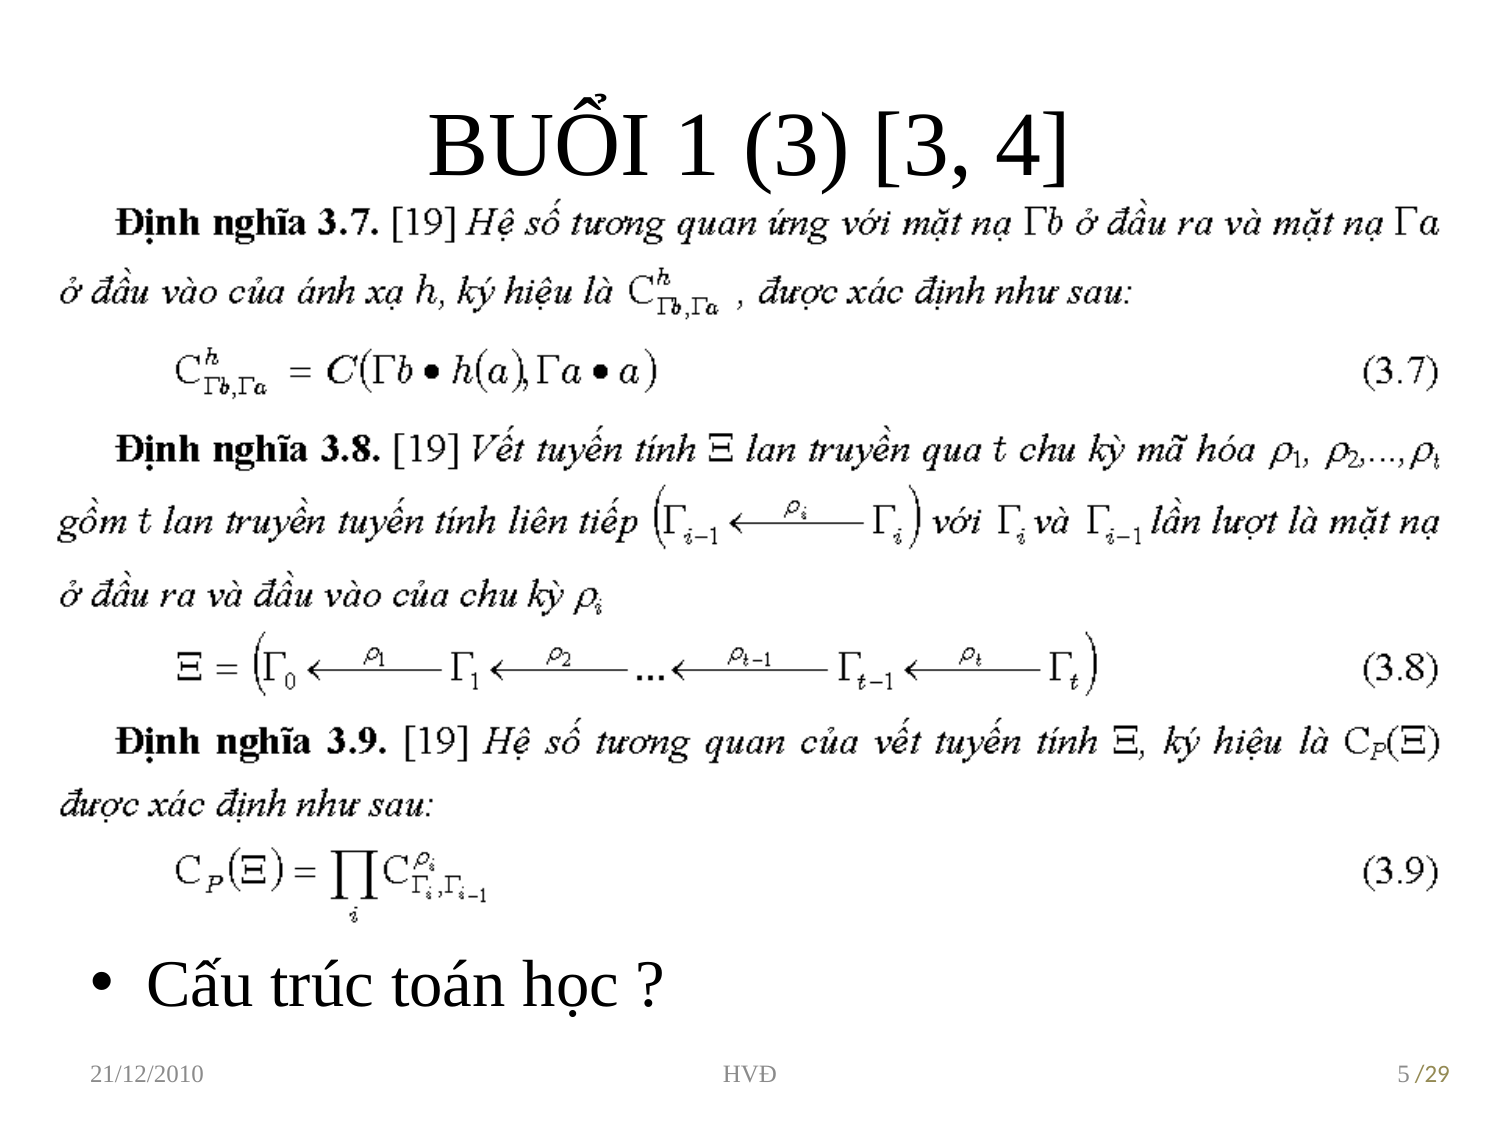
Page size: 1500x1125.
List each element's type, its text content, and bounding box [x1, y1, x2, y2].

footer HVĐ [512, 1042, 988, 1103]
picture [41, 195, 1458, 930]
list Cấu trúc toán học ? [75, 936, 1425, 1038]
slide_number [75, 1042, 425, 1103]
title BUỔI 1 (3) [3, 4] [75, 45, 1425, 194]
slide_number 5 [1074, 1042, 1425, 1103]
